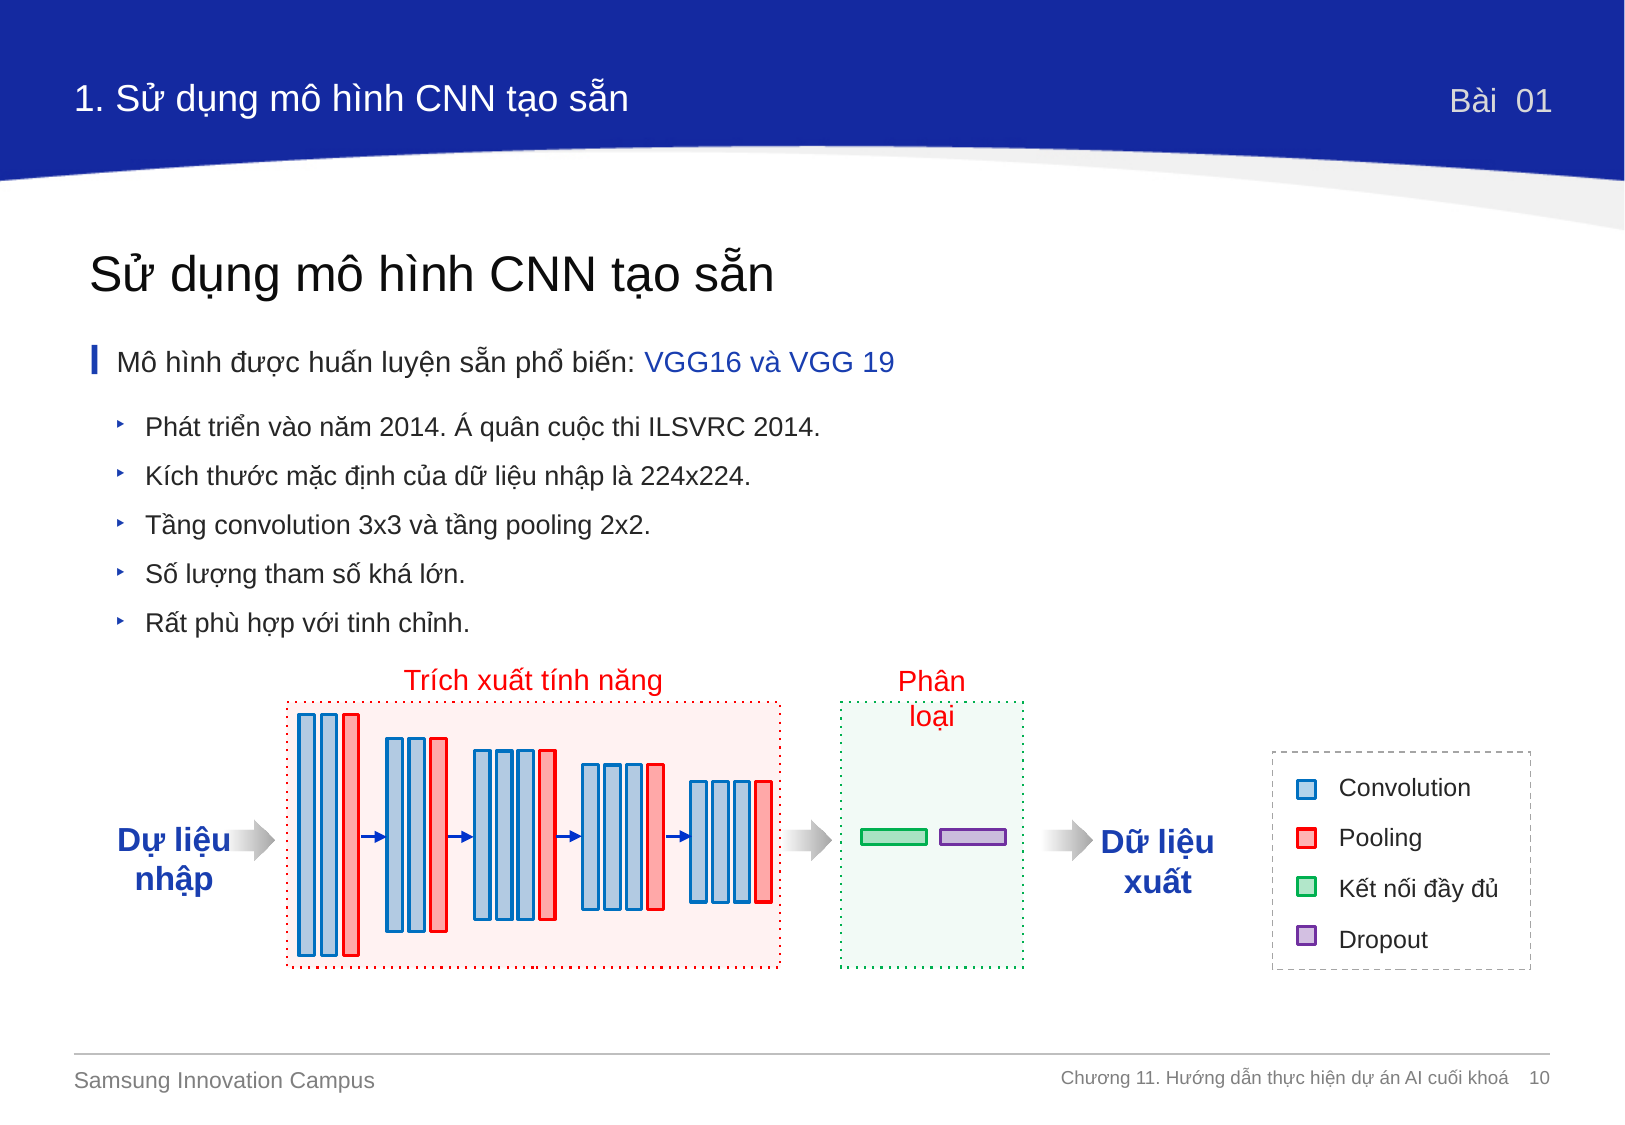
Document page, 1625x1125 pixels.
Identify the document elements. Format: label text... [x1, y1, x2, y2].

text_box Sử dụng mô hình CNN tạo sẵn [89, 241, 1533, 303]
picture [0, 0, 1625, 1125]
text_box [91, 342, 1533, 379]
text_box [73, 73, 1554, 120]
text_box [65, 653, 1556, 970]
text_box Phát triển vào năm 2014. Á quân cuộc thi ILSVRC 2014. Kích thước mặc định của dữ liệu nhập là 224x224. Tầng convolution 3x3 và tầng pooling 2x2. Số lượng tham số khá lớn. Rất phù hợp với tinh chỉnh. [115, 397, 1533, 651]
